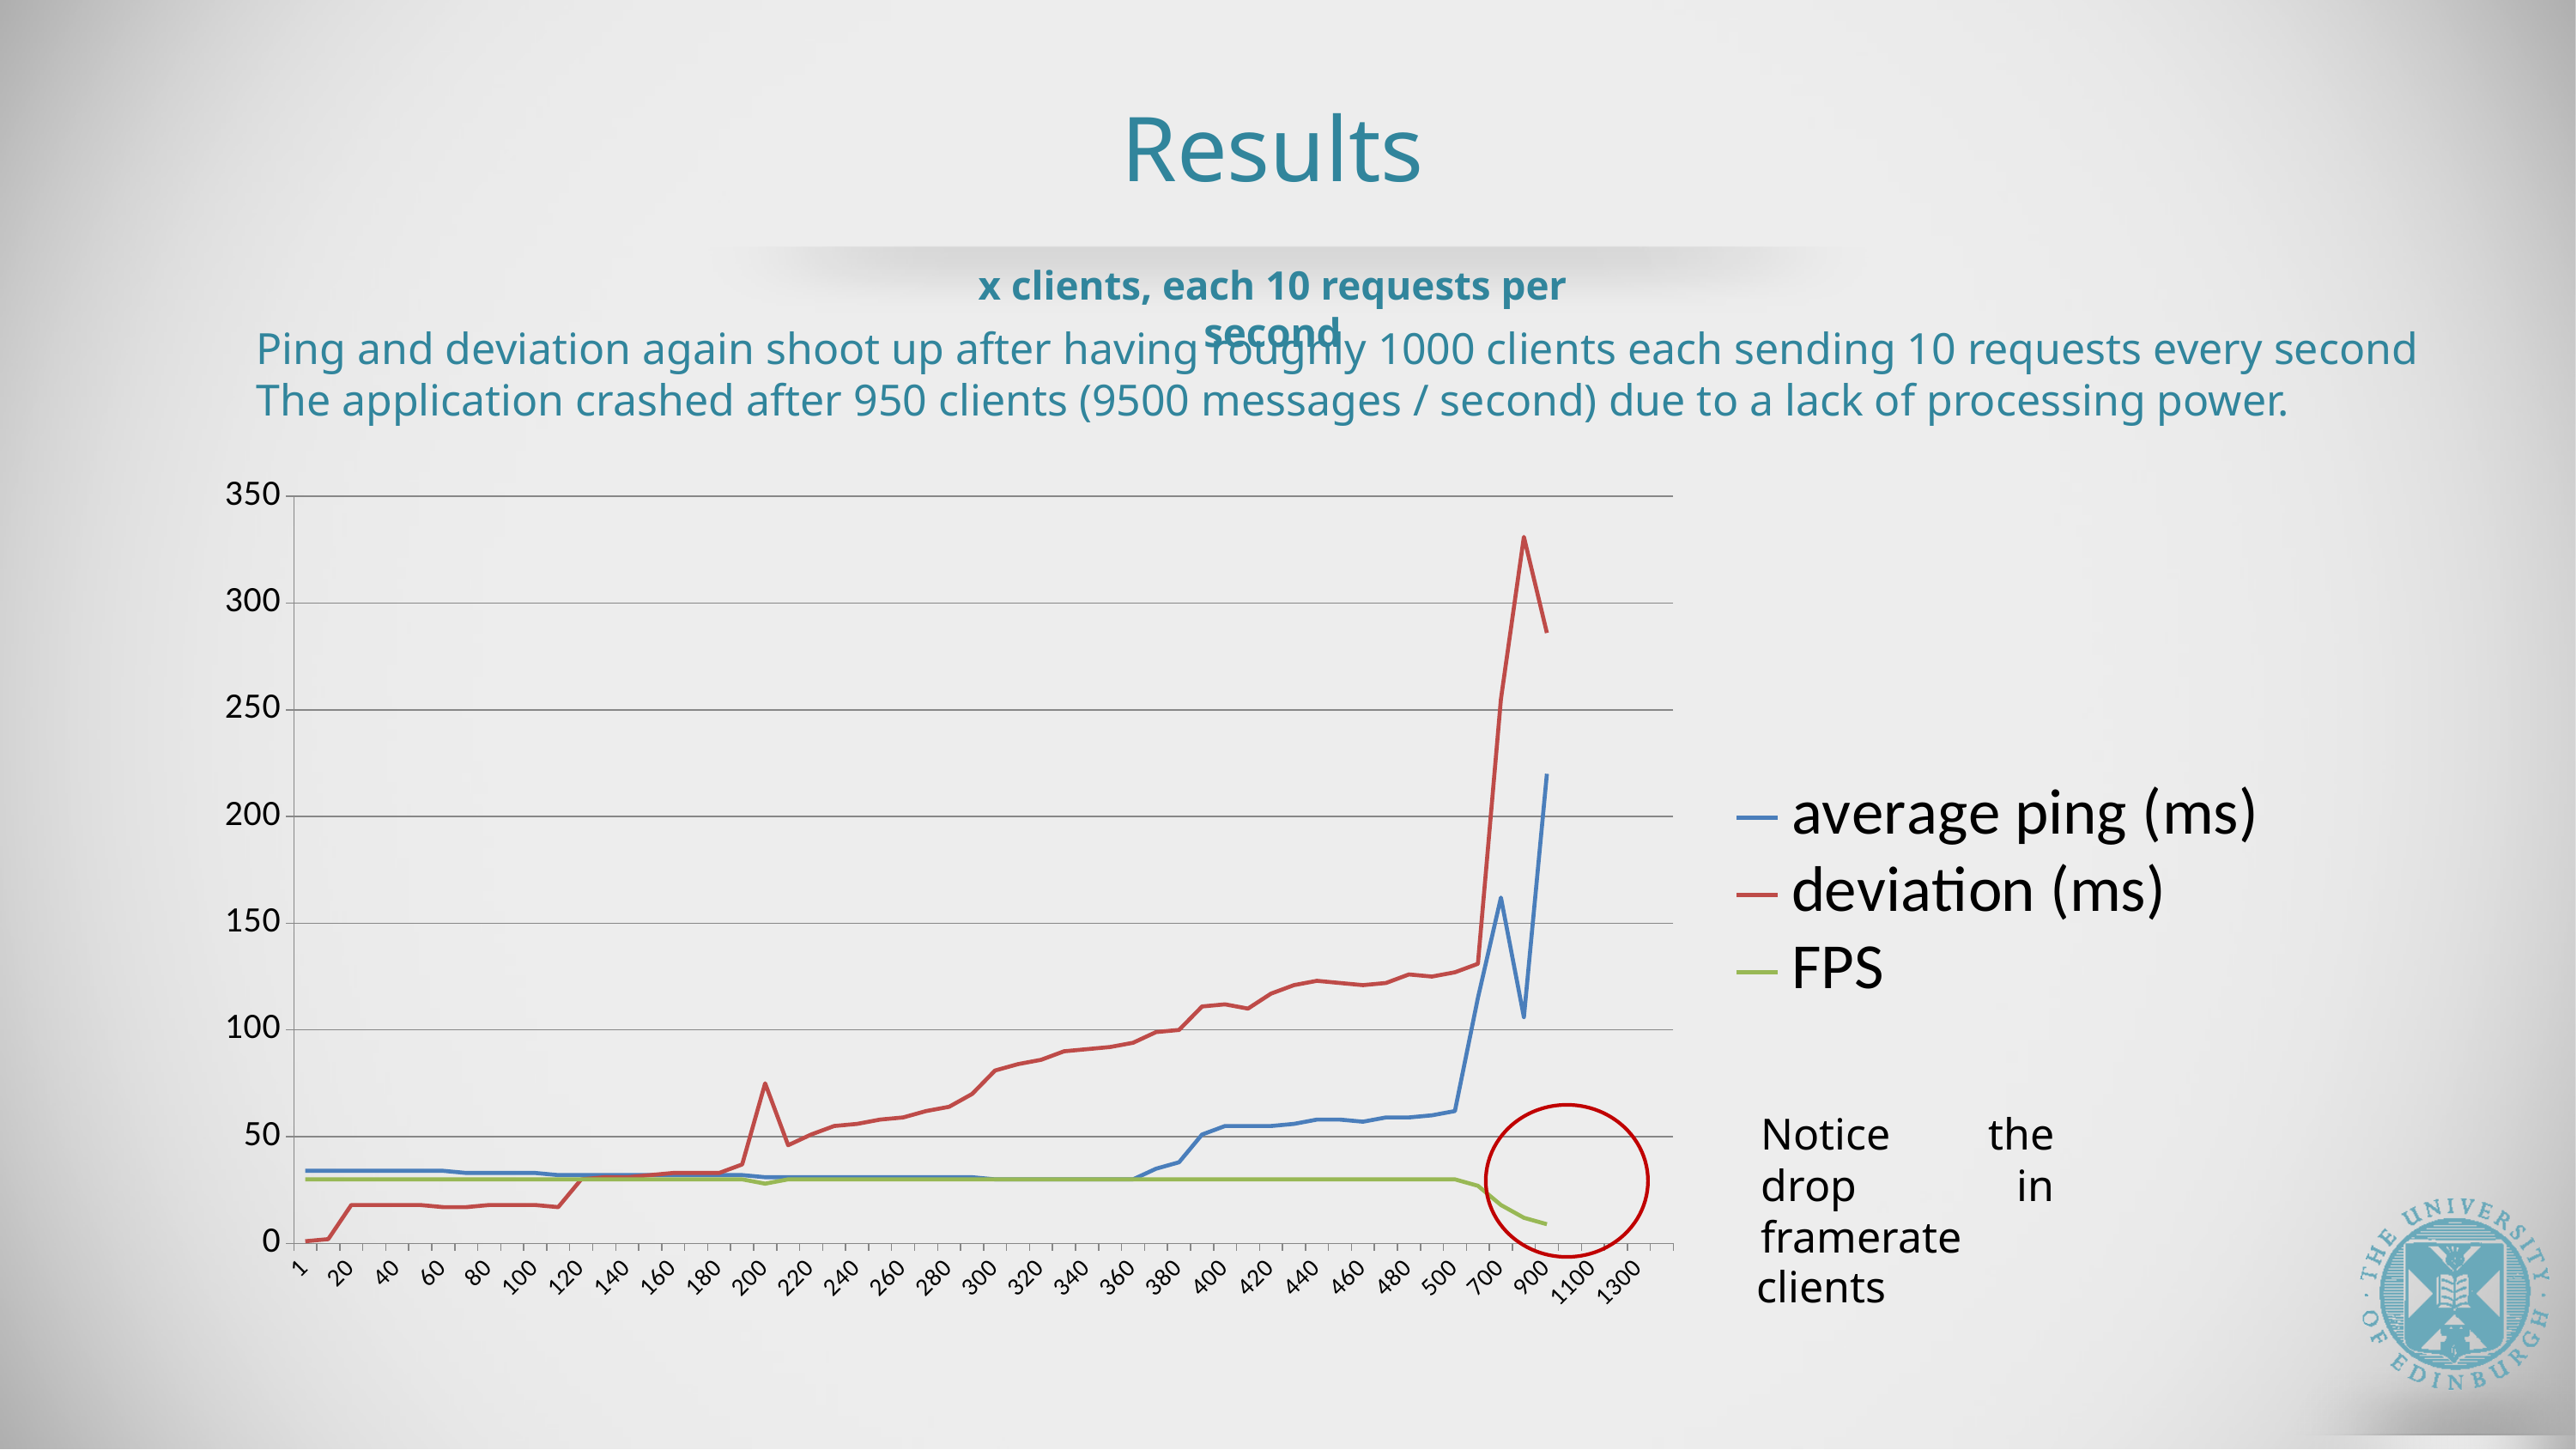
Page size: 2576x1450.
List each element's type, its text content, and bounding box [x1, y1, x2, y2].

text_box Results [700, 86, 1185, 204]
text_box x clients, each 10 requests per second [1359, 254, 1648, 315]
text_box Ping and deviation again shoot up after having roughly 1000 clients each sending 10 requests every second The application crashed after 950 clients (9500 messages / second) due to a lack of processing power. [243, 315, 1185, 431]
text_box Ping and deviation again shoot up after having roughly 1000 clients each sending 10 requests every second The application crashed after 950 clients (9500 messages / second) due to a lack of processing power. [1359, 315, 2485, 431]
picture [0, 0, 2576, 1449]
text_box x clients, each 10 requests per second [897, 254, 1185, 315]
text_box Results [1359, 86, 1846, 204]
chart [182, 460, 2292, 1330]
